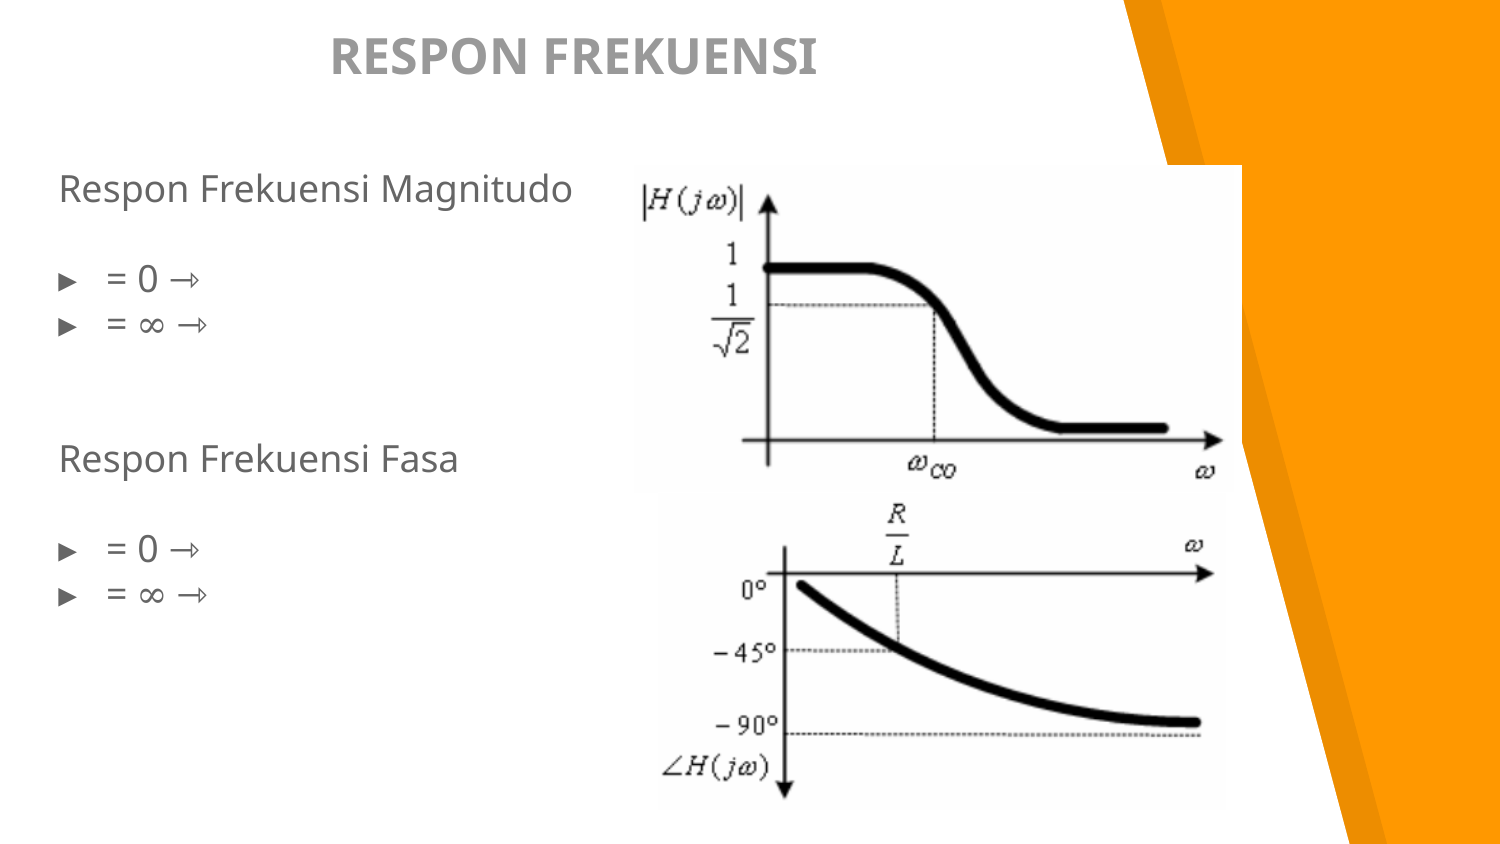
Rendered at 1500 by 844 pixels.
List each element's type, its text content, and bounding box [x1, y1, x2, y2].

title RESPON FREKUENSI [137, 19, 1011, 100]
picture [634, 165, 1242, 810]
